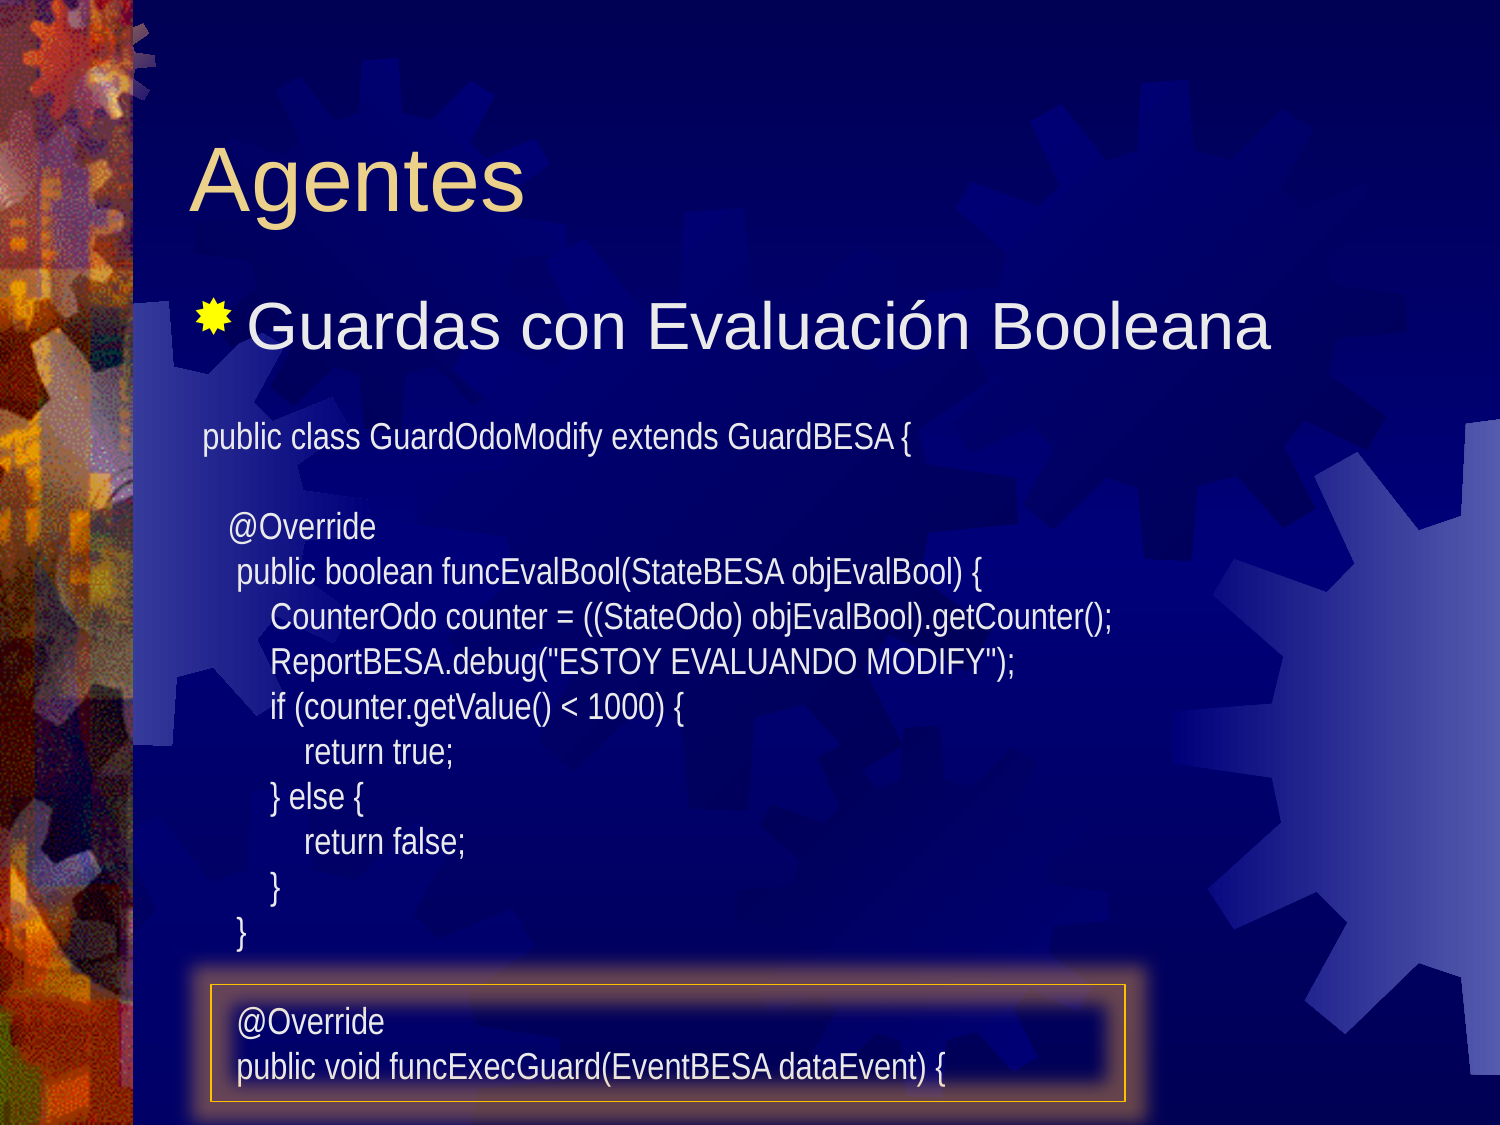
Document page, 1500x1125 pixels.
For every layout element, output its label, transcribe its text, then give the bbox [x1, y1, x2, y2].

picture [0, 0, 133, 1125]
text_box [210, 984, 1125, 1102]
title Agentes [174, 49, 1451, 238]
text_box public class GuardOdoModify extends GuardBESA { @Override public boolean funcEvalBool(StateBESA objEvalBool) { CounterOdo counter = ((StateOdo) objEvalBool).getCounter(); ReportBESA.debug("ESTOY EVALUANDO MODIFY"); if (counter.getValue() < 1000) { return true; } else { return false; } } @Override public void funcExecGuard(EventBESA dataEvent) { [187, 404, 1442, 1095]
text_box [190, 963, 1147, 1095]
list Guardas con Evaluación Booleana [174, 274, 1451, 951]
